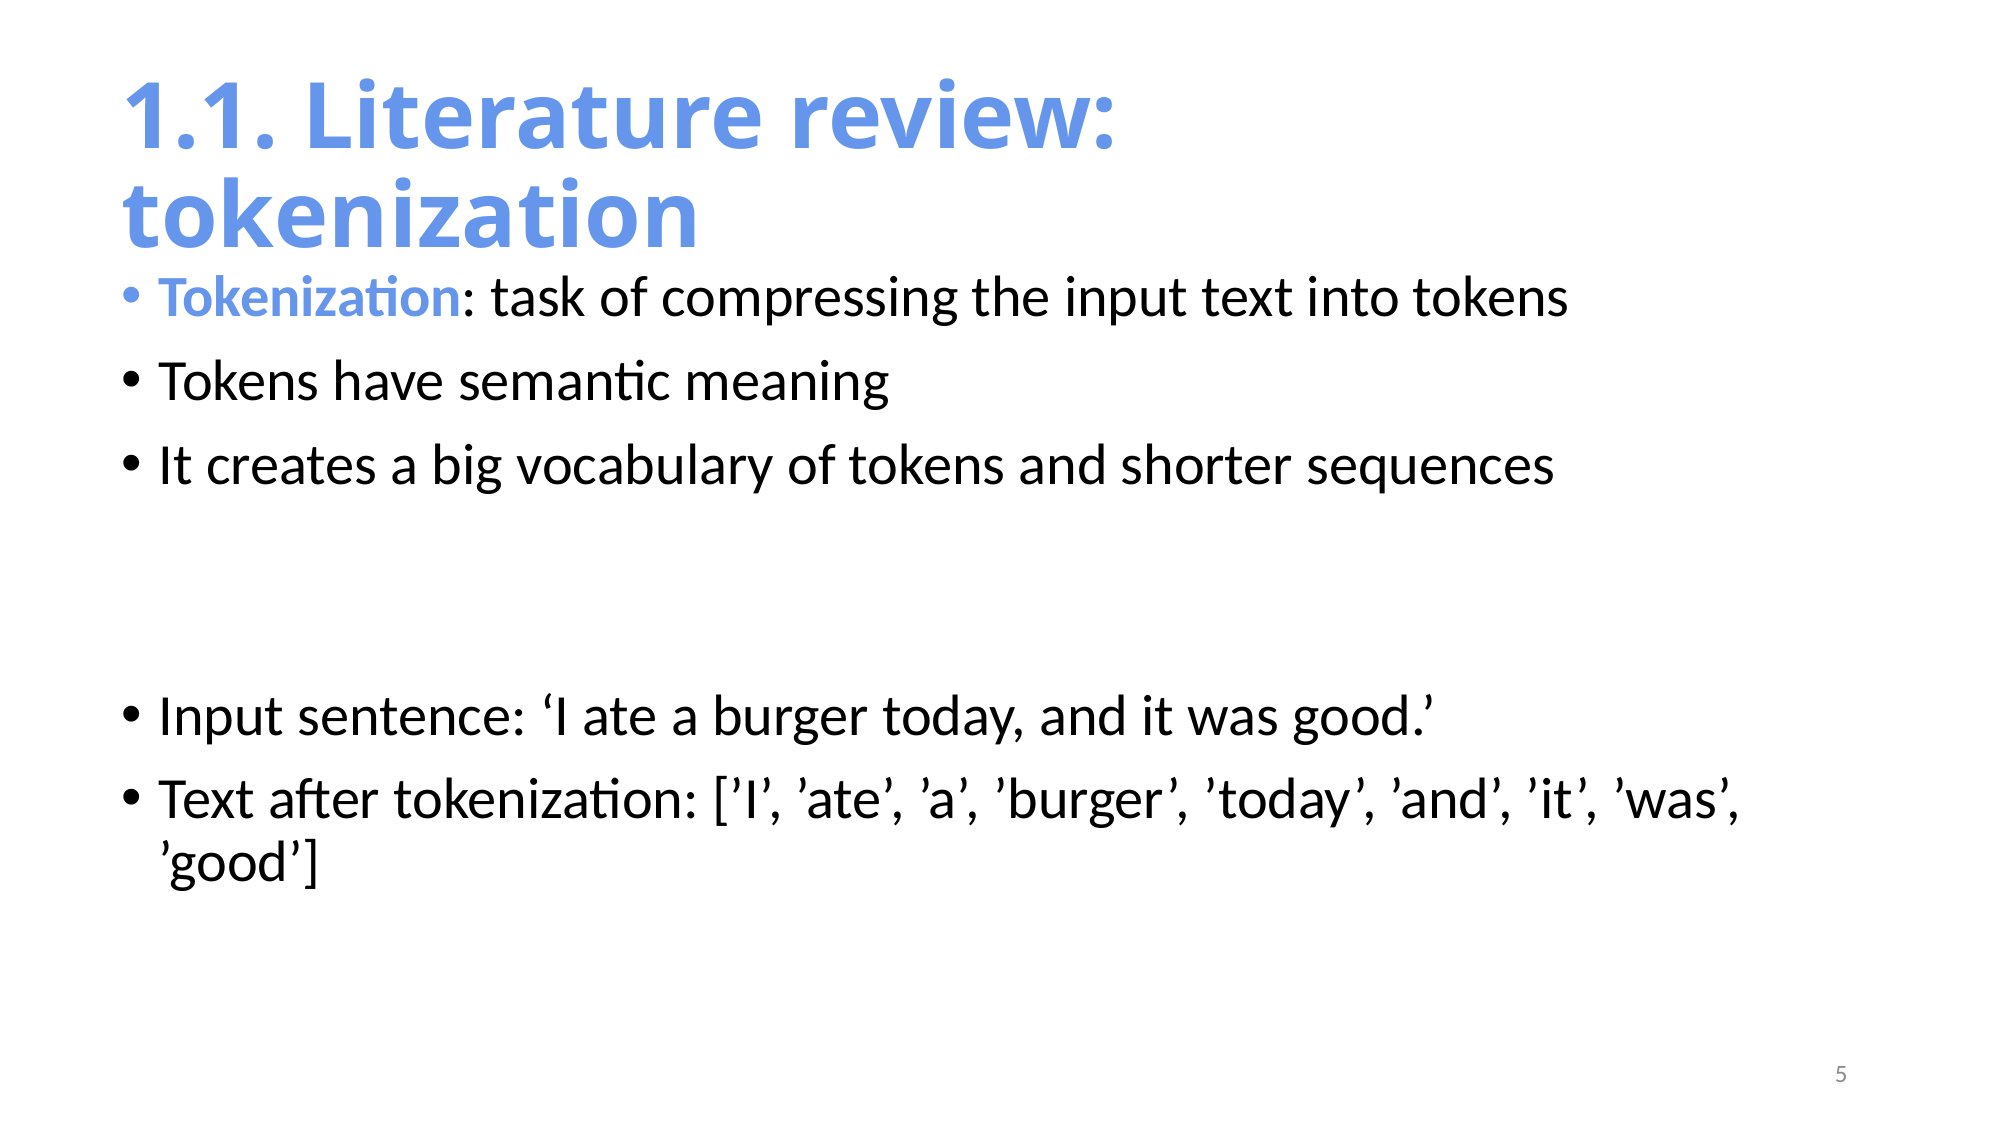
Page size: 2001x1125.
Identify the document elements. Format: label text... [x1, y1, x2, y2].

slide_number 5 [1412, 1042, 1863, 1103]
title 1.1. Literature review: tokenization [106, 59, 1400, 259]
list Tokenization: task of compressing the input text into tokens Tokens have semantic meaning It creates a big vocabulary of tokens and shorter sequences Input sentence: ‘I ate a burger today, and it was good.’ Text after tokenization: [’I’, ’ate’, ’a’, ’burger’, ’today’, ’and’, ’it’, ’was’, ’good’] [106, 259, 1807, 1032]
